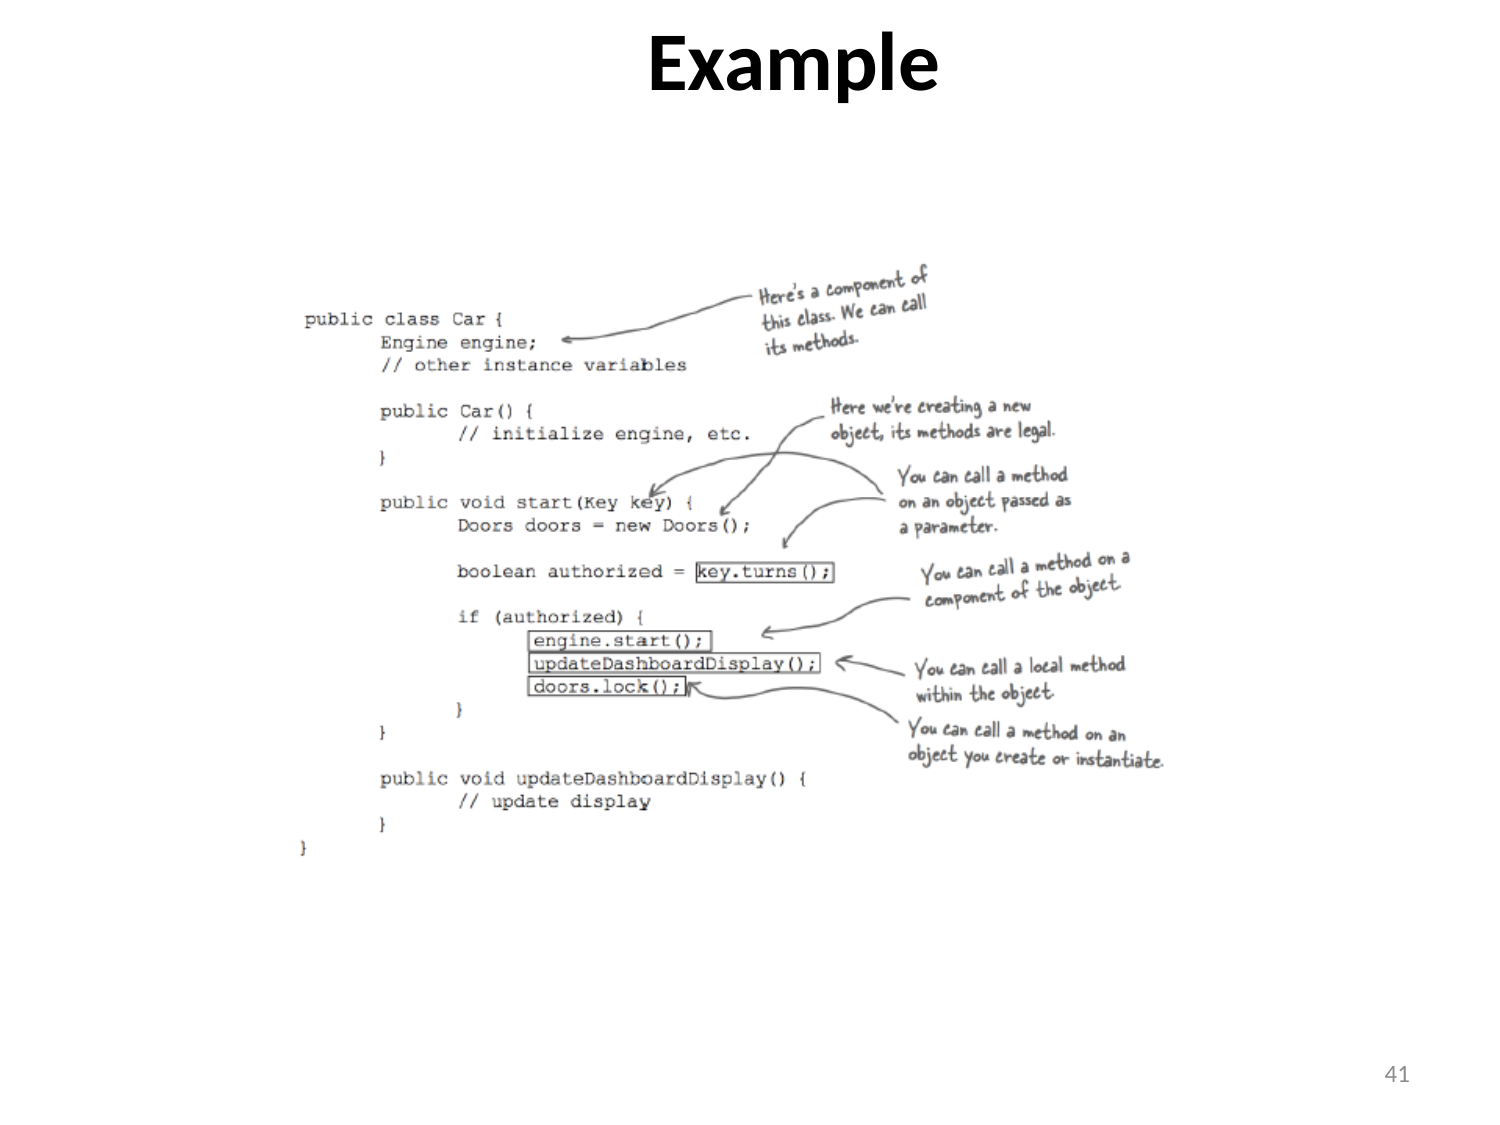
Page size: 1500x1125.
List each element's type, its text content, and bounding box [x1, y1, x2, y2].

slide_number 41 [1074, 1042, 1425, 1103]
text_box Example [147, 0, 1440, 115]
picture [183, 255, 1317, 870]
